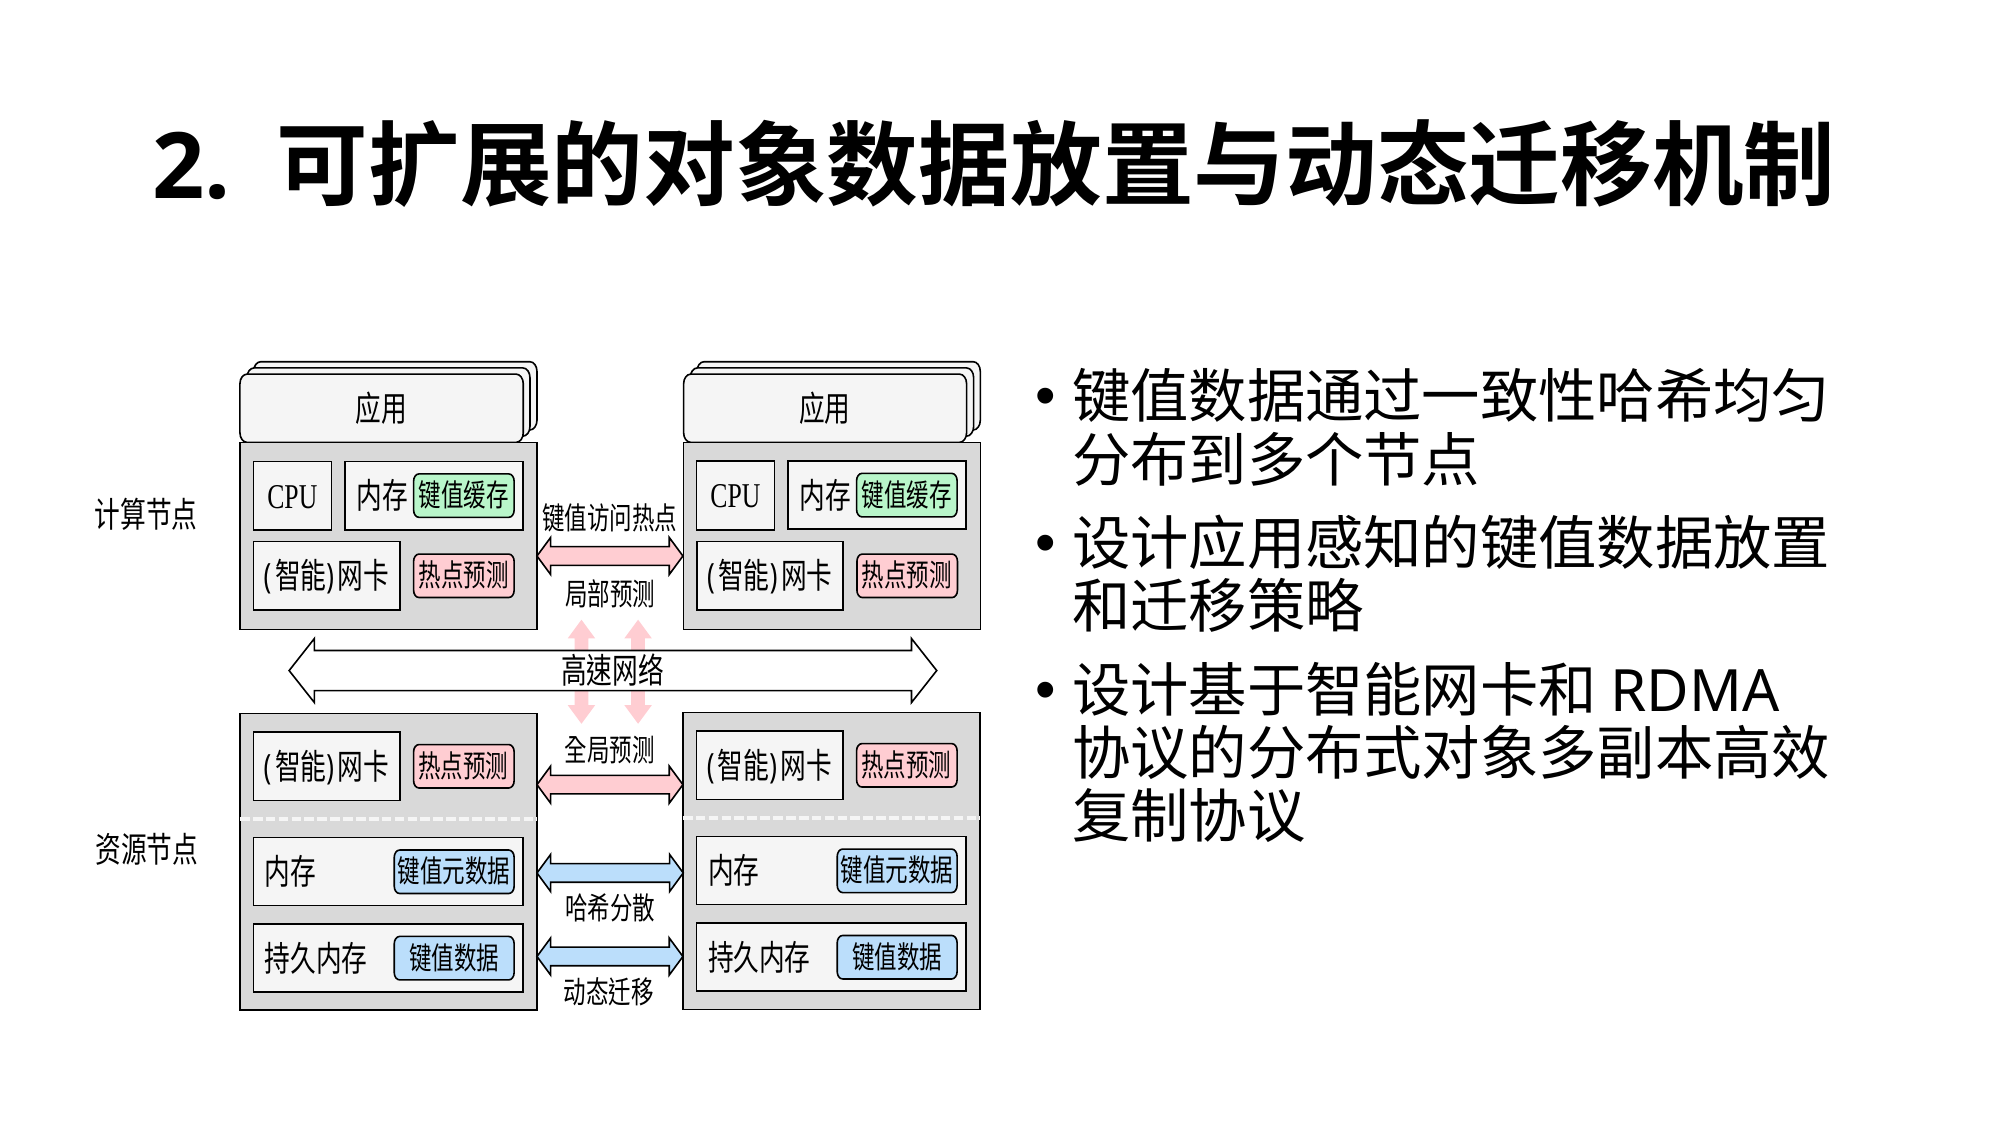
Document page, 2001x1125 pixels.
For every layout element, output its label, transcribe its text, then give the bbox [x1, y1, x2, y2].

title 2. 可扩展的对象数据放置与动态迁移机制 [137, 59, 1863, 278]
picture [78, 360, 982, 1028]
list 键值数据通过一致性哈希均匀分布到多个节点 设计应用感知的键值数据放置和迁移策略 设计基于智能网卡和RDMA协议的分布式对象多副本高效复制协议 [1020, 360, 1863, 1014]
